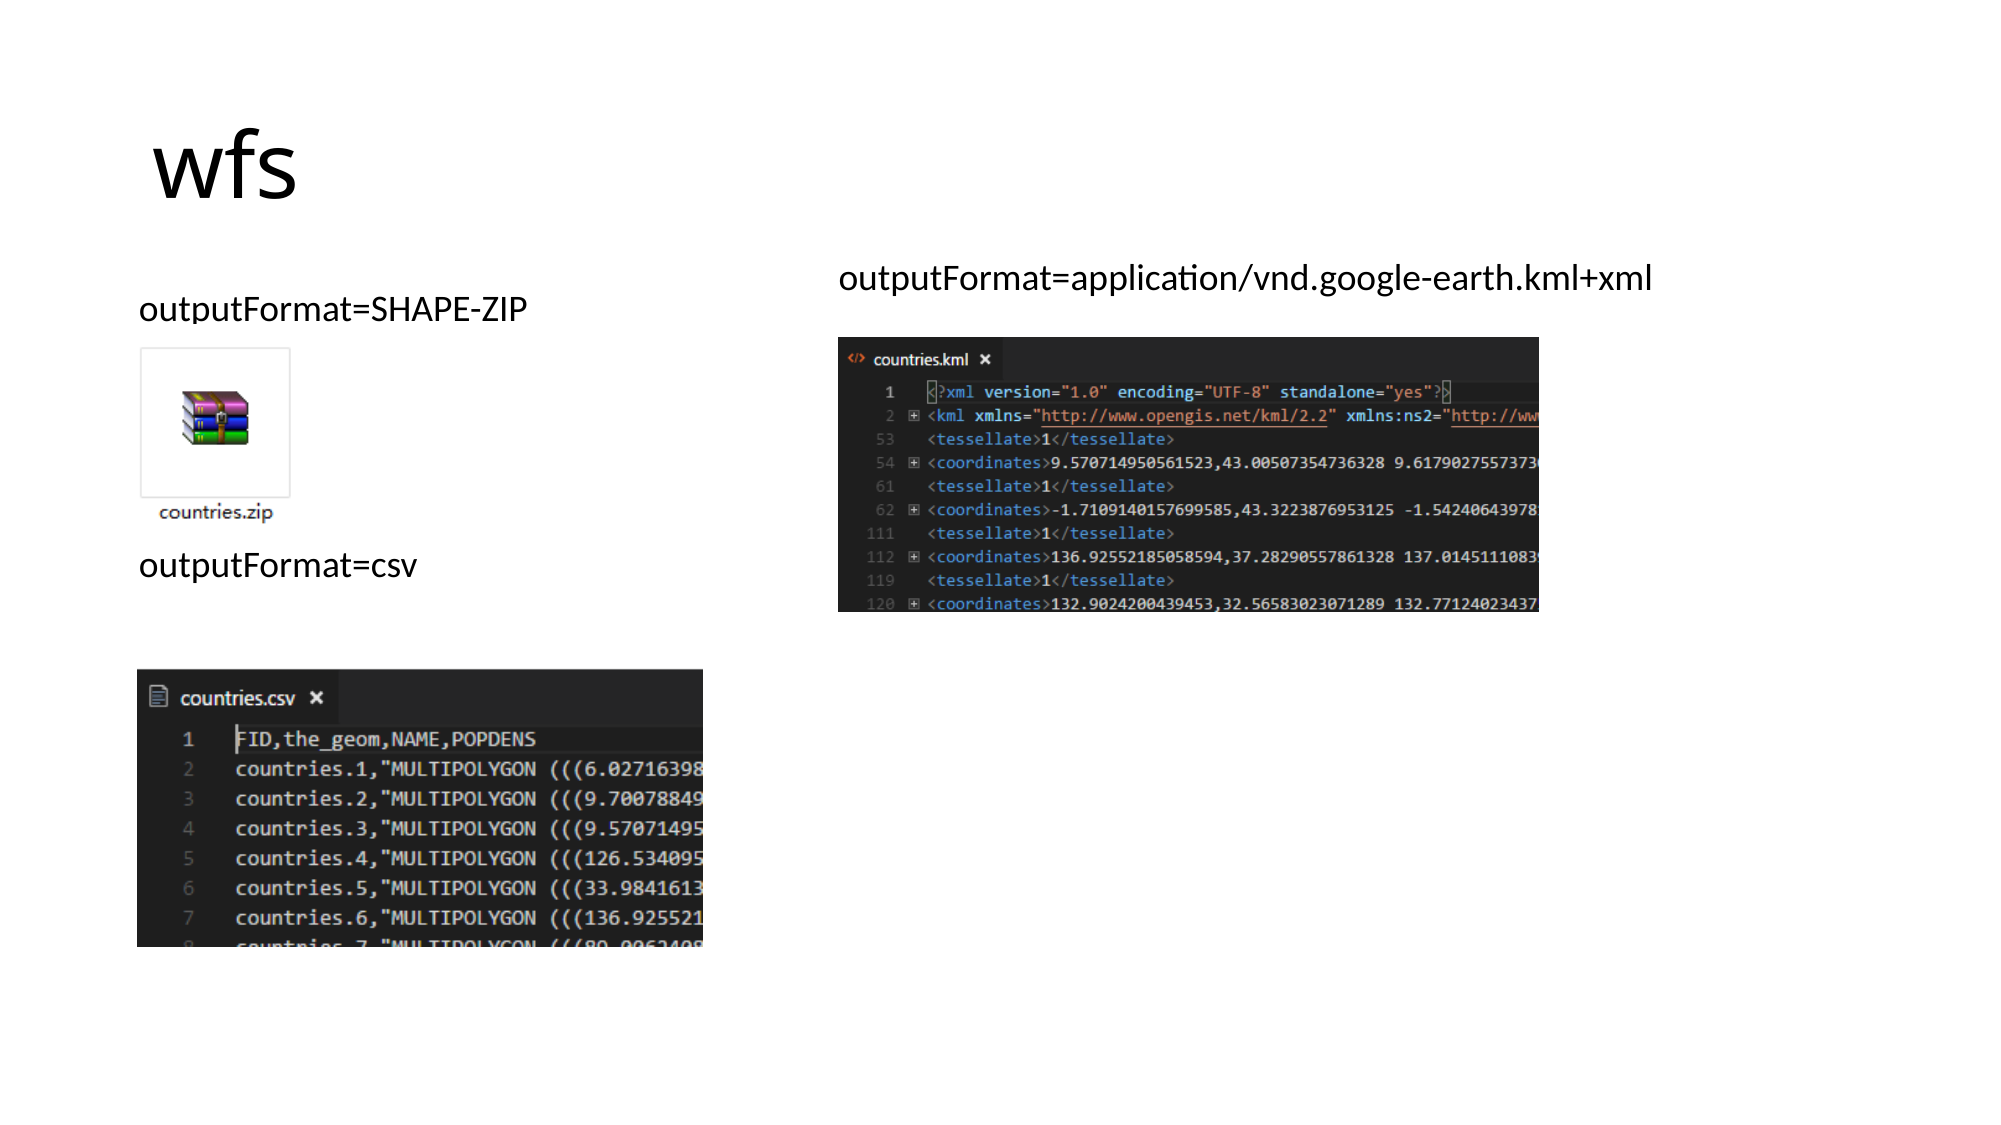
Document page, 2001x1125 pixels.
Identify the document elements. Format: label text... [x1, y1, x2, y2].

picture [838, 337, 1539, 612]
title wfs [137, 59, 1863, 278]
picture [120, 324, 316, 533]
text_box outputFormat=application/vnd.google-earth.kml+xml [823, 245, 1824, 306]
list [137, 668, 704, 948]
text_box outputFormat=csv [124, 532, 838, 592]
text_box outputFormat=SHAPE-ZIP [124, 276, 1125, 337]
